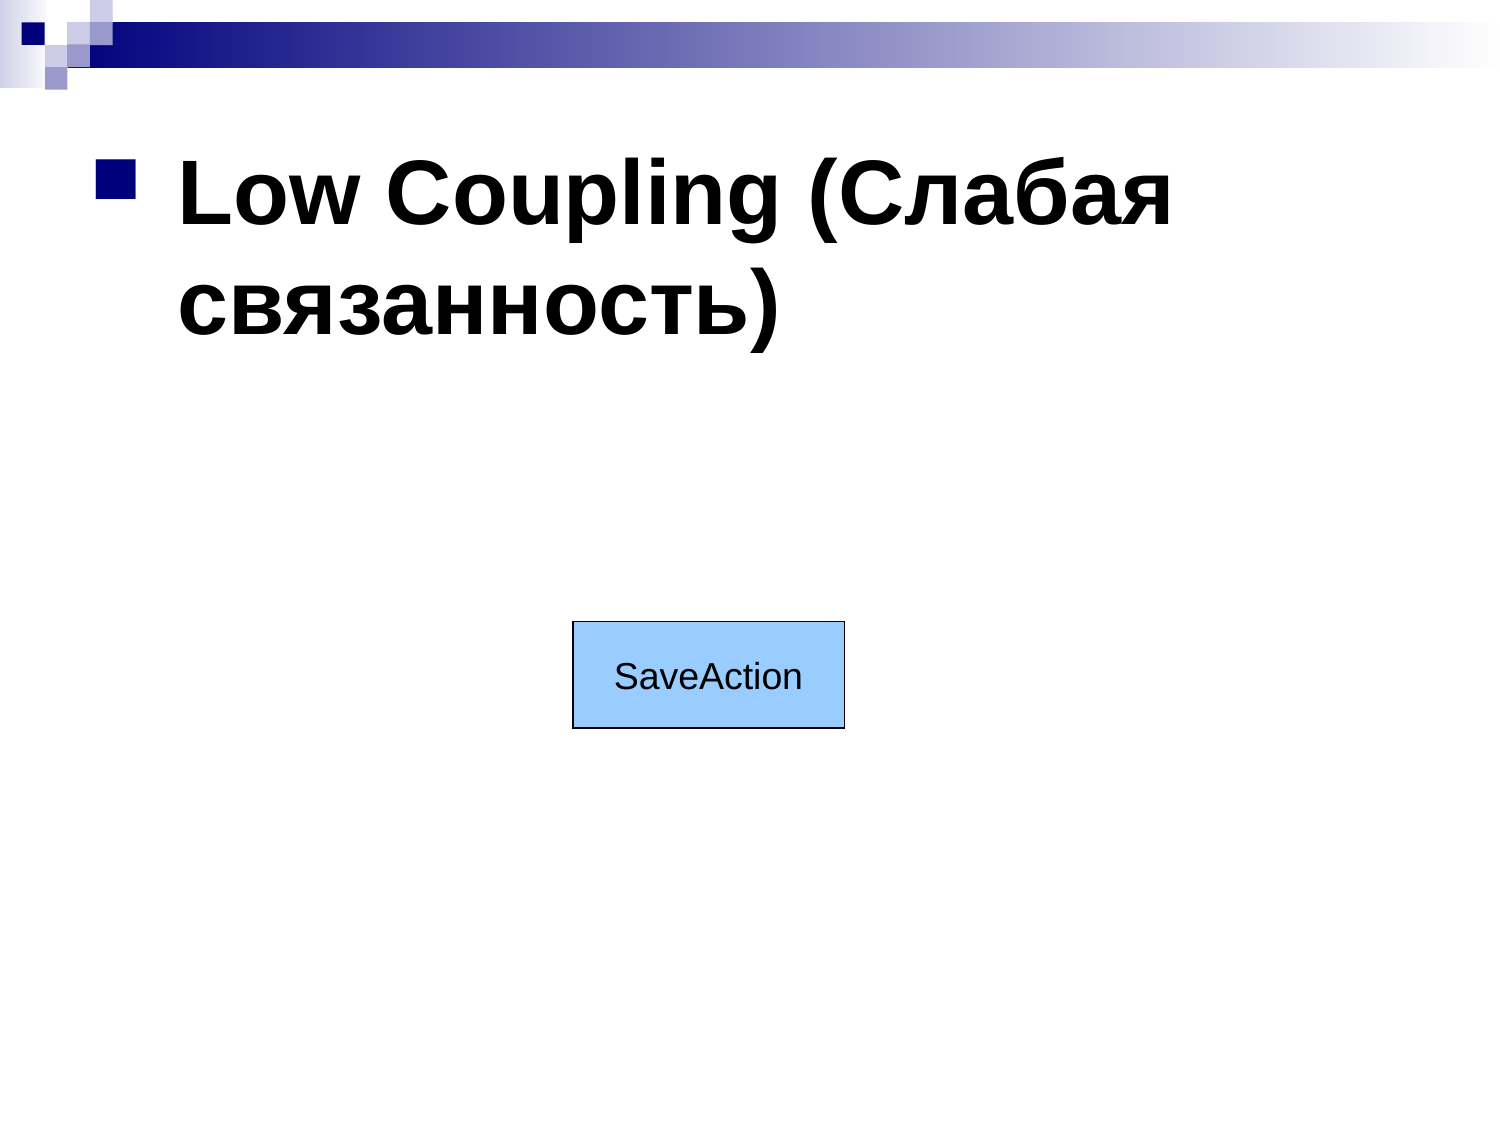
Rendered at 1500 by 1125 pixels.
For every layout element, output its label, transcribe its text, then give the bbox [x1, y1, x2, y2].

text_box SaveAction [572, 621, 845, 728]
list Low Coupling (Слабая связанность) [75, 125, 1425, 374]
